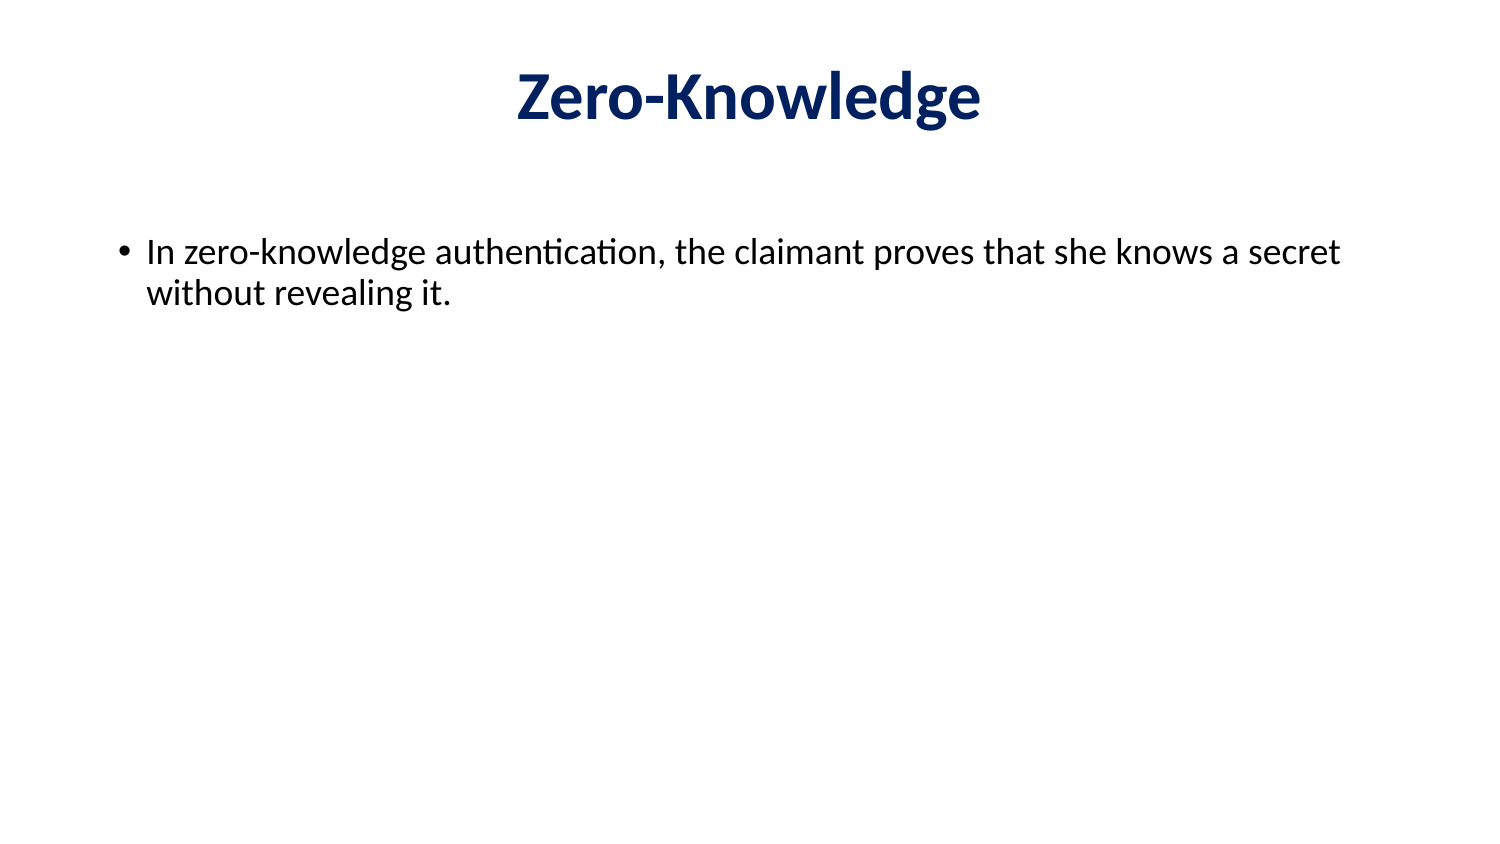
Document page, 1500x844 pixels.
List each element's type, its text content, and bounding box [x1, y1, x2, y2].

list In zero-knowledge authentication, the claimant proves that she knows a secret without revealing it. [103, 224, 1397, 760]
title Zero-Knowledge [103, 44, 1397, 208]
